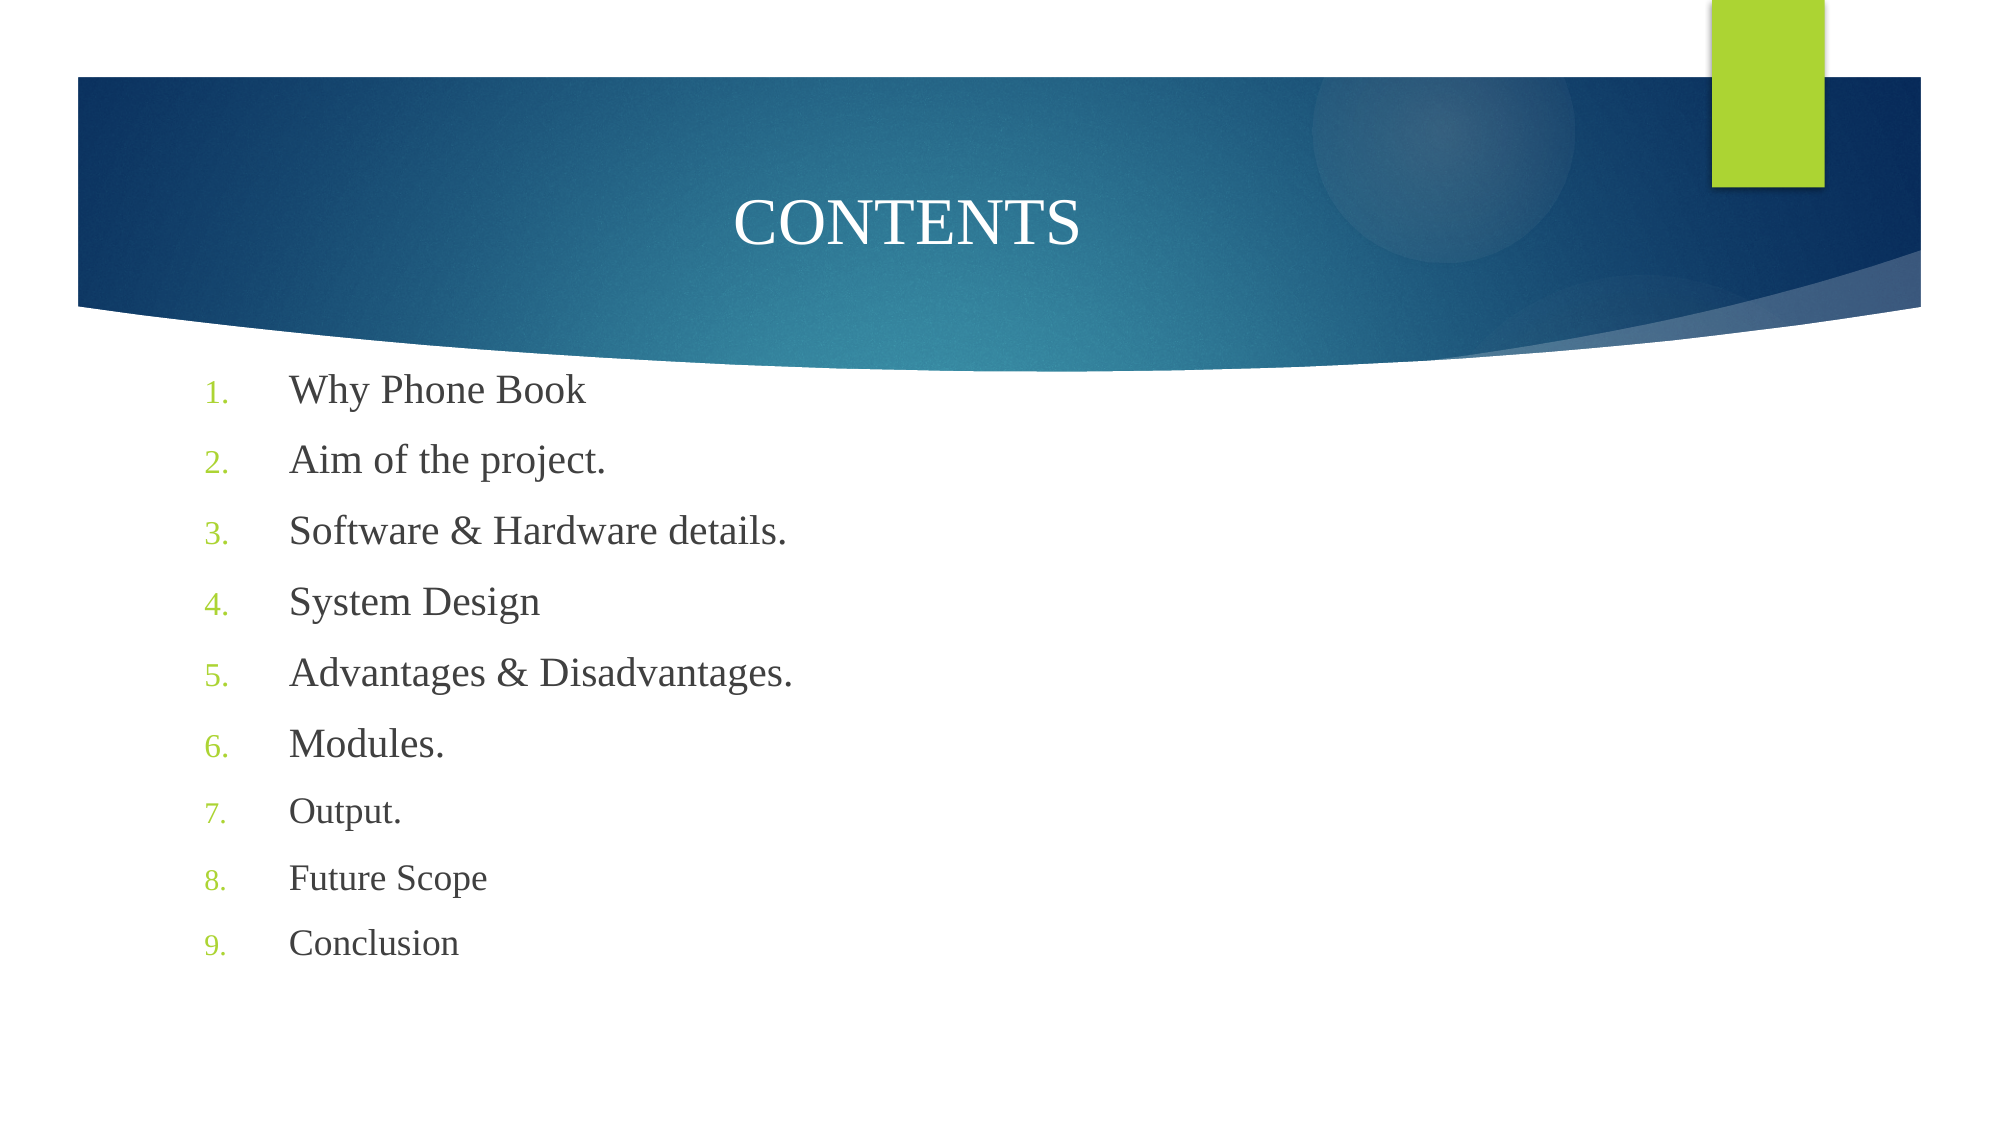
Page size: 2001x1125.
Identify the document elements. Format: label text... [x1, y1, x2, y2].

title CONTENTS [189, 159, 1627, 276]
list Why Phone Book Aim of the project. Software & Hardware details. System Design Advantages & Disadvantages. Modules. Output. Future Scope Conclusion [189, 353, 1627, 1052]
